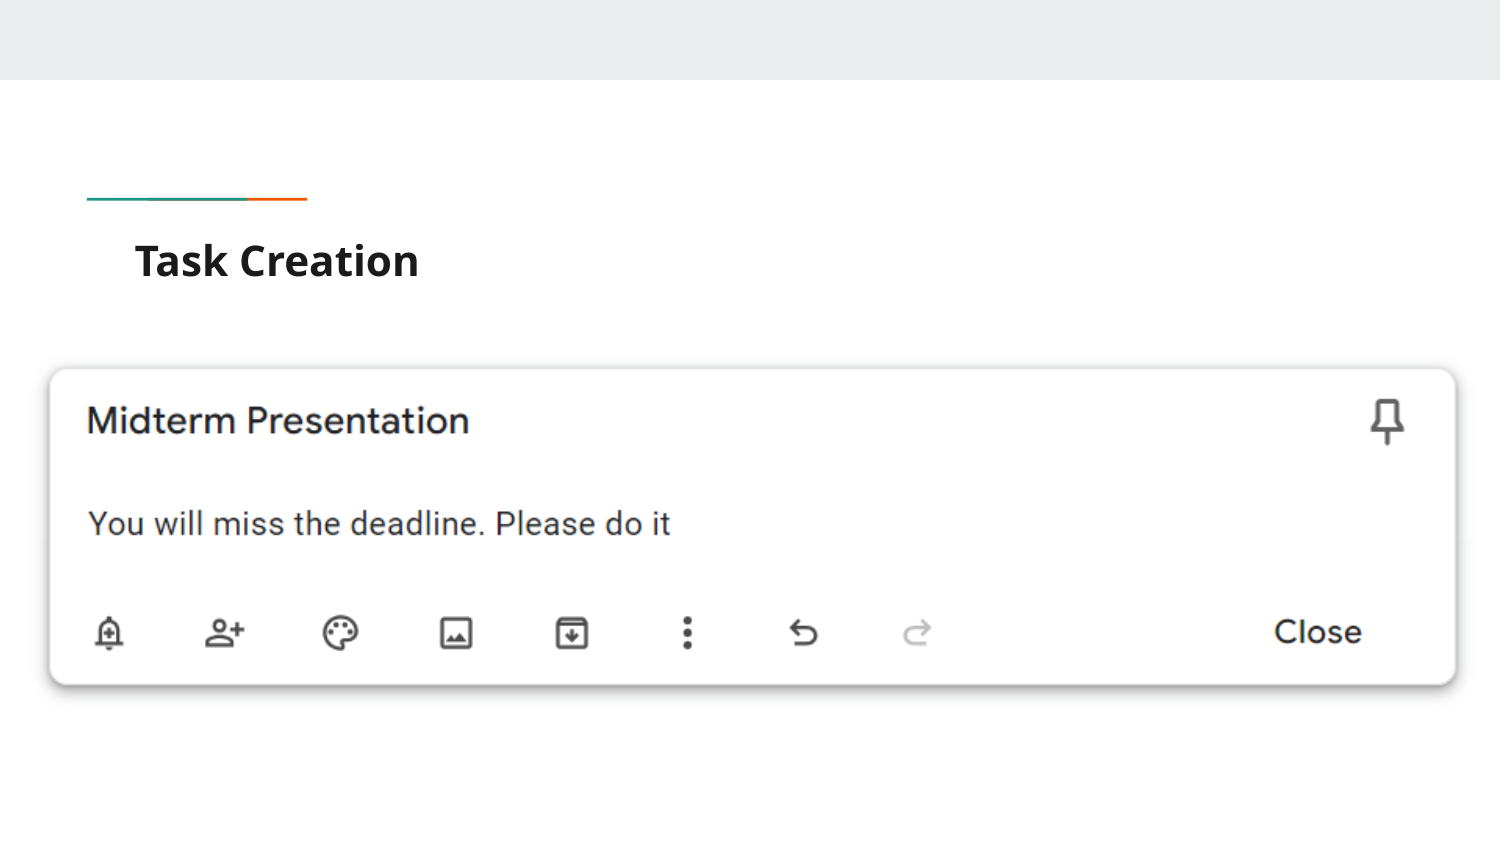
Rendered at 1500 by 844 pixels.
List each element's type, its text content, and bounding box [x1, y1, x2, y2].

title Task Creation [119, 216, 1381, 305]
picture [6, 320, 1494, 759]
